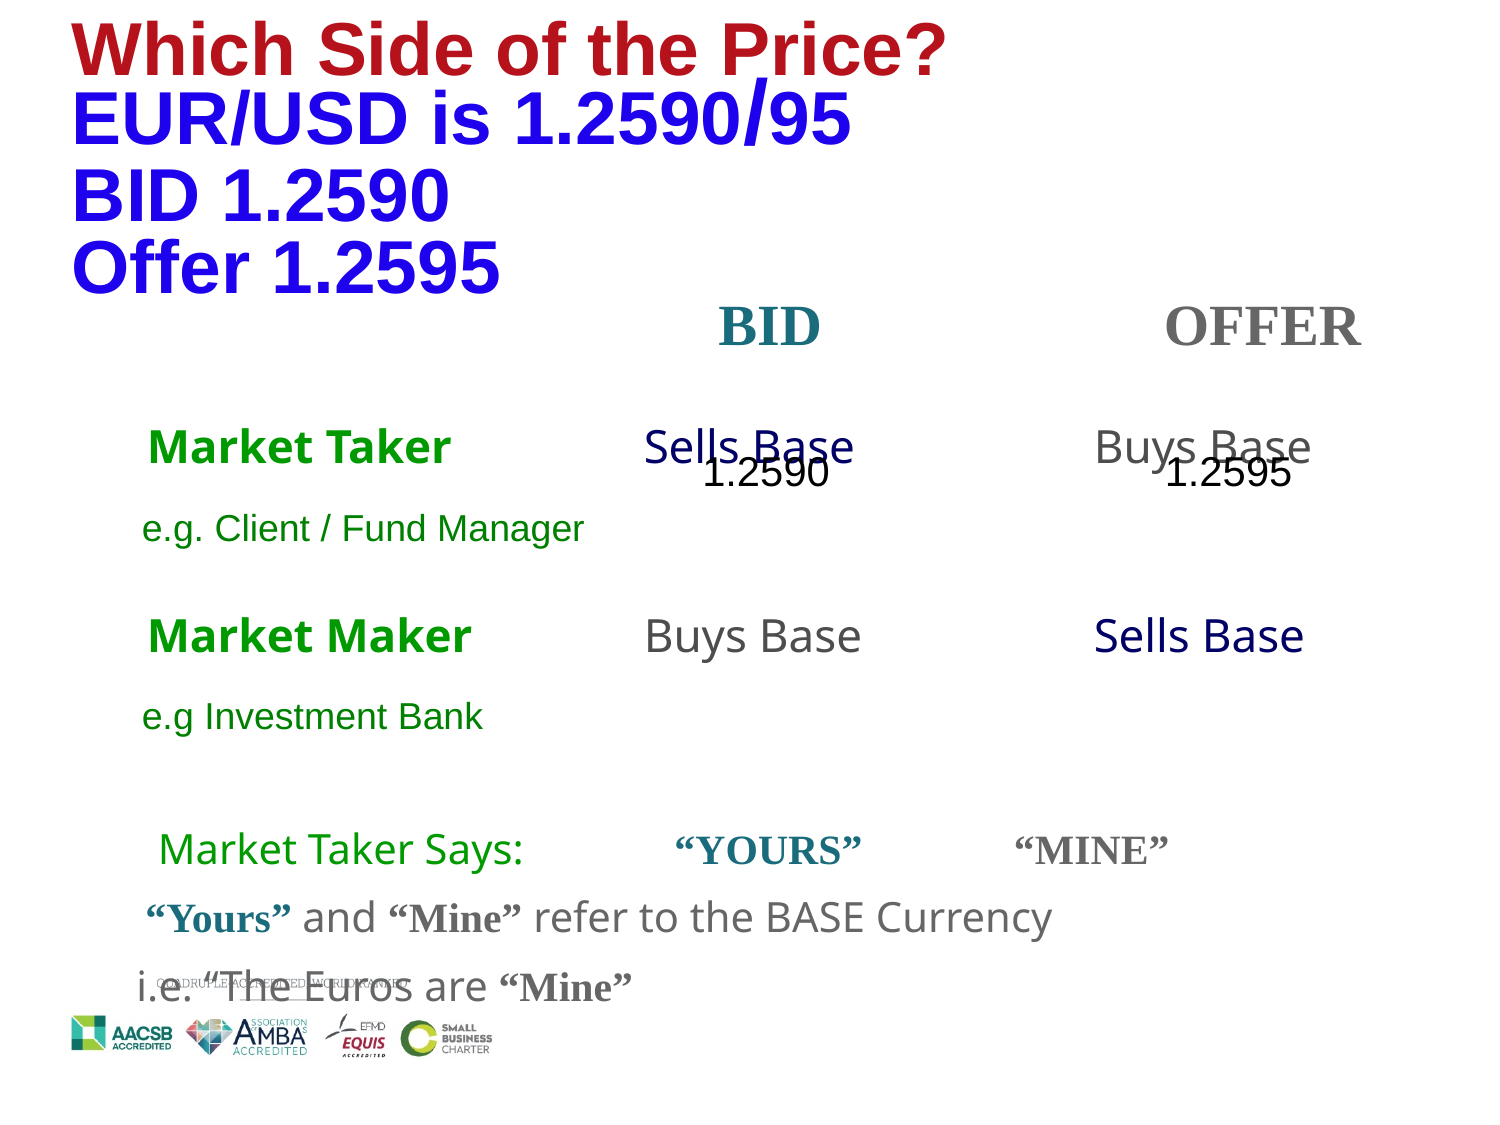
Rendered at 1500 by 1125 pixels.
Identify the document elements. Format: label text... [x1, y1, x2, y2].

title Which Side of the Price? EUR/USD is 1.2590/95 BID 1.2590 Offer 1.2595 [71, 192, 1183, 287]
text_box 1.2590 [687, 437, 863, 503]
list BID OFFER Market Taker Sells Base Buys Base e.g. Client / Fund Manager Market Maker Buys Base Sells Base e.g Investment Bank Market Taker Says: “YOURS” “MINE” “Yours” and “Mine” refer to the BASE Currency i.e. “The Euros are “Mine” [71, 287, 1454, 914]
picture [54, 975, 509, 1060]
text_box 1.2595 [1149, 437, 1325, 503]
